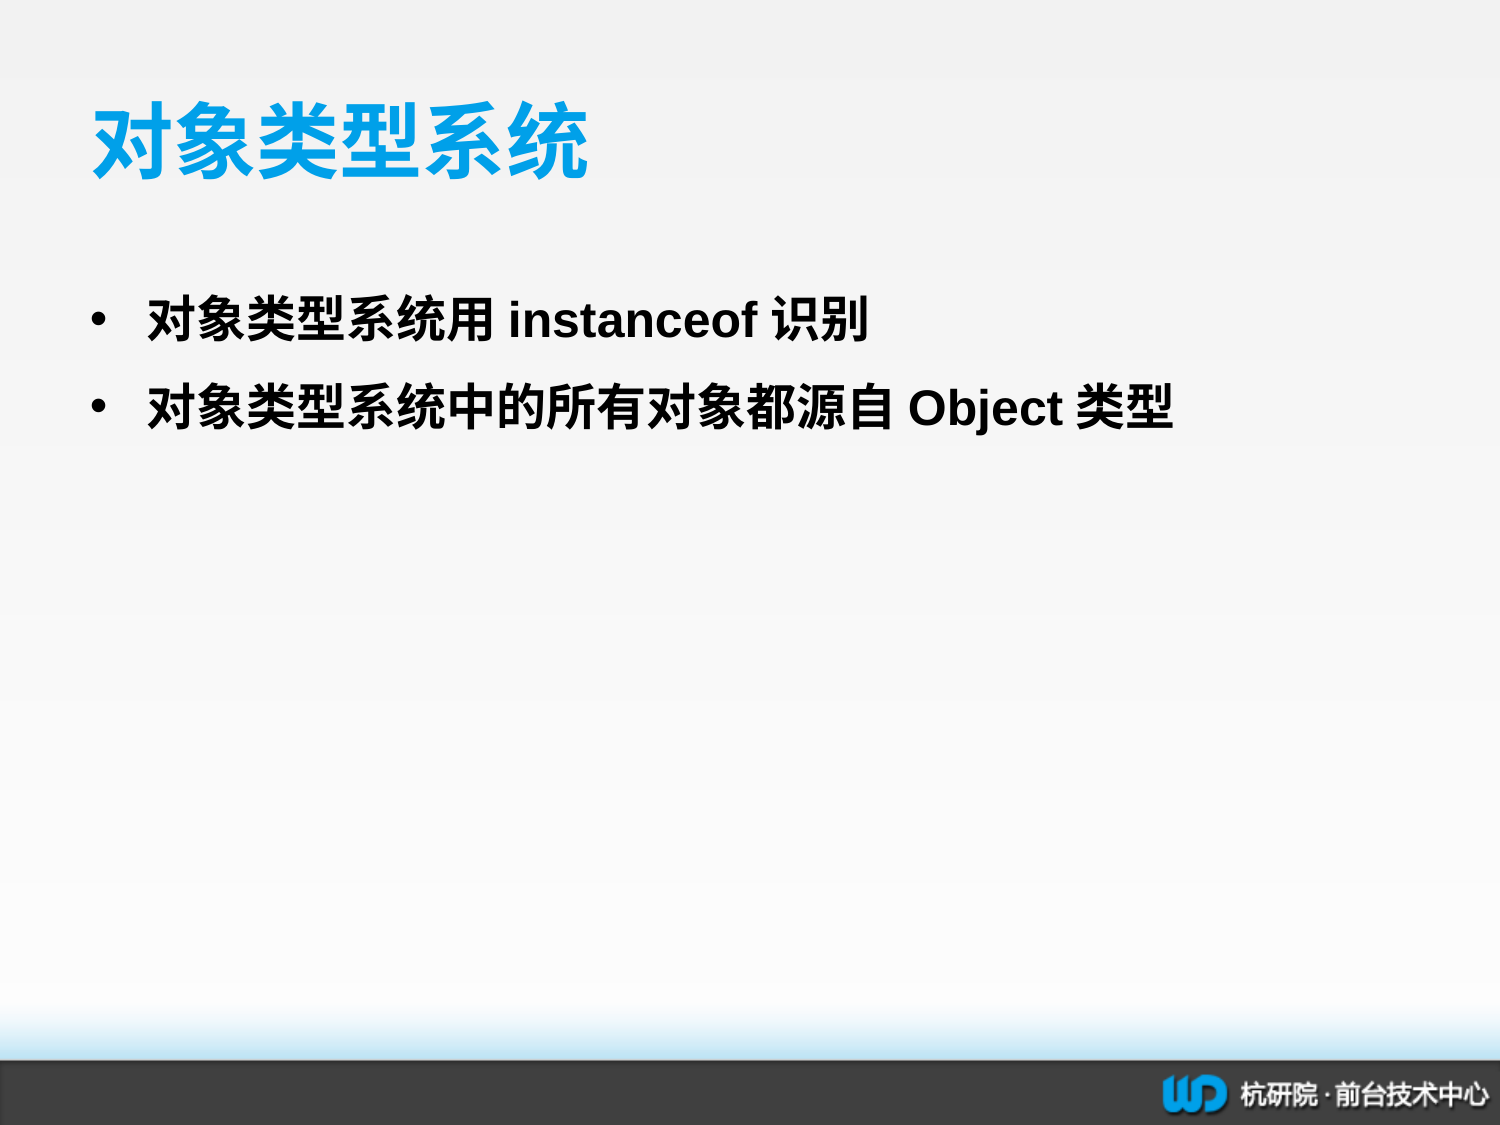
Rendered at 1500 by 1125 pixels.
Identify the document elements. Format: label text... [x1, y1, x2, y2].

picture [0, 0, 1500, 1125]
text_box 对象类型系统用instanceof识别 对象类型系统中的所有对象都源自Object类型 [74, 262, 1425, 1047]
title 对象类型系统 [74, 44, 1426, 233]
